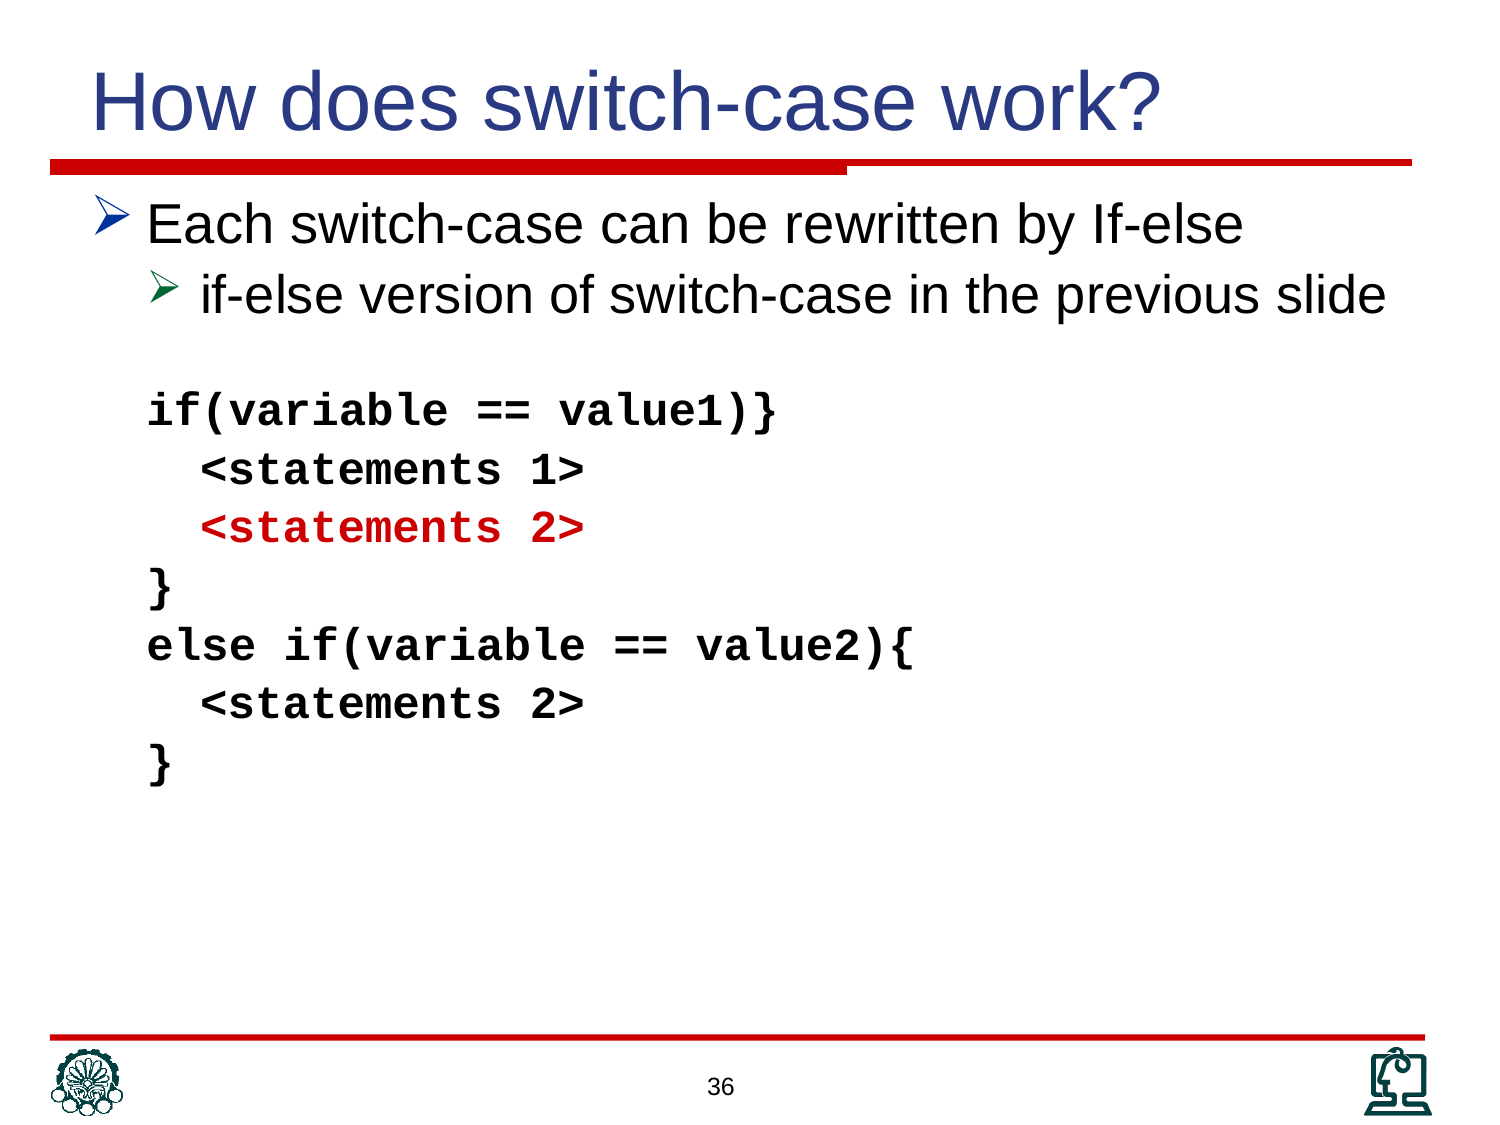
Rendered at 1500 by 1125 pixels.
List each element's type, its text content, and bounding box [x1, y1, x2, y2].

list Each switch-case can be rewritten by If-else if-else version of switch-case in the previous slide if(variable == value1)} <statements 1> <statements 2> } else if(variable == value2){ <statements 2> } [75, 187, 1425, 1075]
picture [50, 1047, 125, 1118]
picture [1362, 1045, 1438, 1119]
slide_number 36 [649, 1075, 751, 1103]
title How does switch-case work? [75, 24, 1425, 155]
